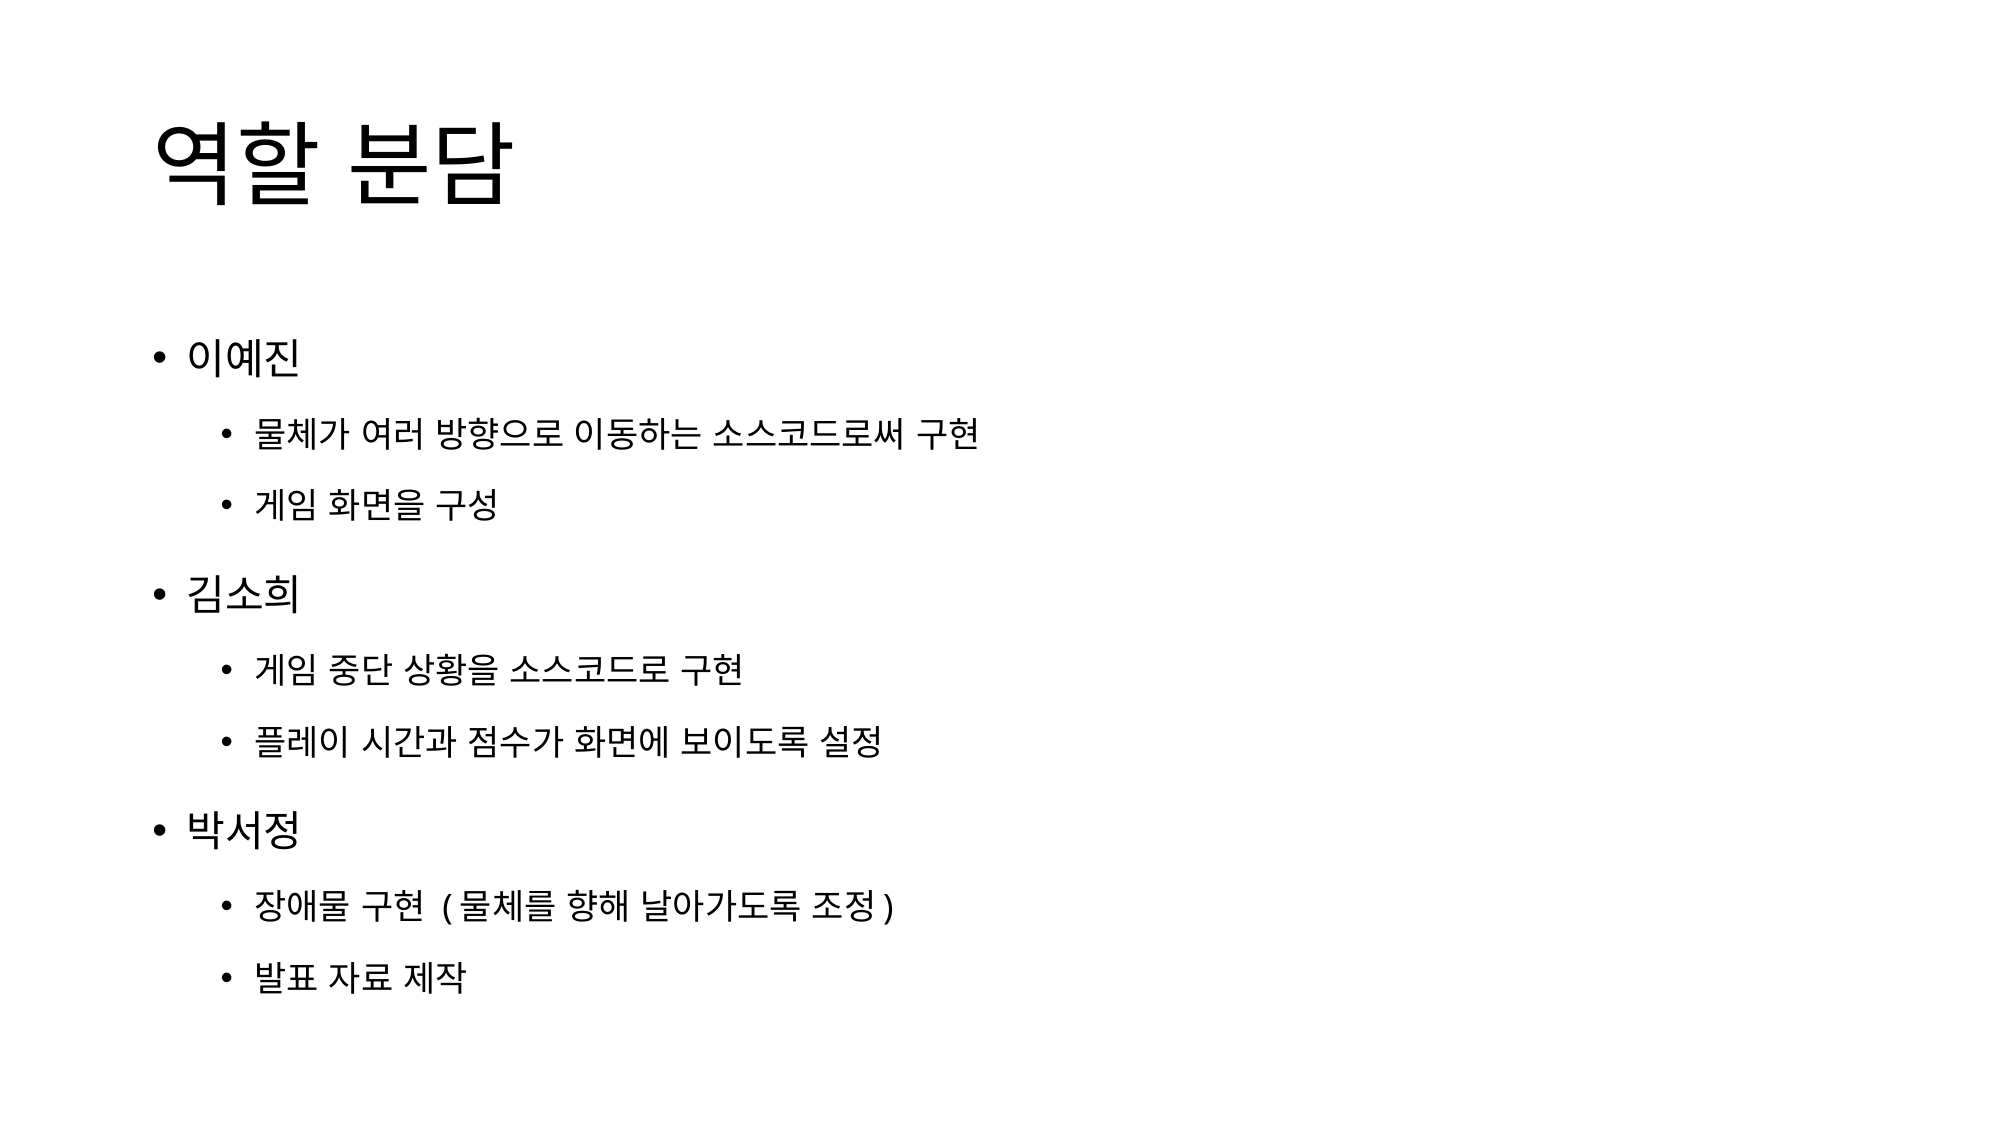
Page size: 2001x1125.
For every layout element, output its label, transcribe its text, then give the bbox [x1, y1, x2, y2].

list 이예진 물체가 여러 방향으로 이동하는 소스코드로써 구현 게임 화면을 구성 김소희 게임 중단 상황을 소스코드로 구현 플레이 시간과 점수가 화면에 보이도록 설정 박서정 장애물 구현 (물체를 향해 날아가도록 조정) 발표 자료 제작 [137, 299, 1863, 1014]
title 역할 분담 [137, 59, 1863, 278]
